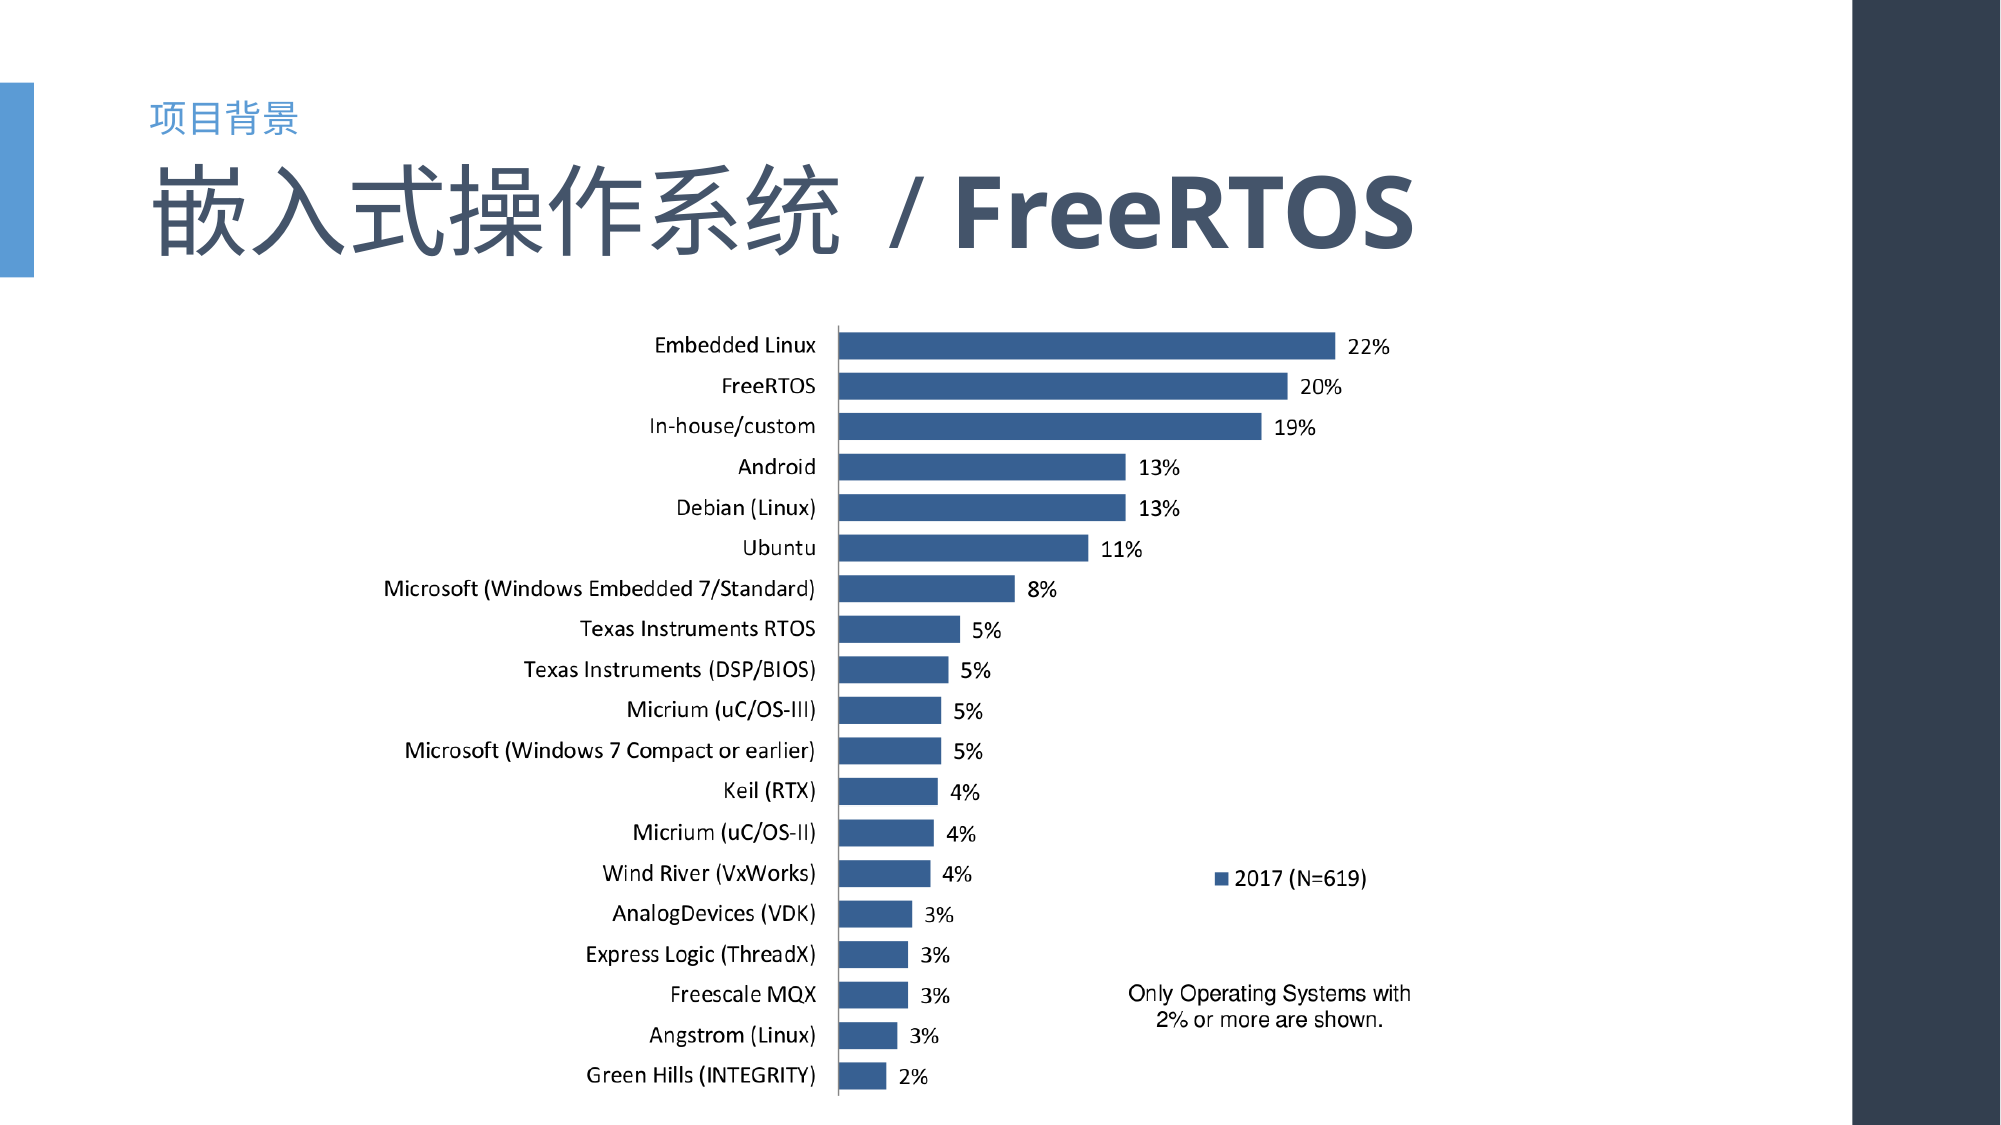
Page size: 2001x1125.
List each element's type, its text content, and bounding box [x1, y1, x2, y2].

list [317, 299, 1436, 1097]
list 项目背景 [134, 82, 1734, 149]
title 嵌入式操作系统 / FreeRTOS [134, 155, 1734, 278]
